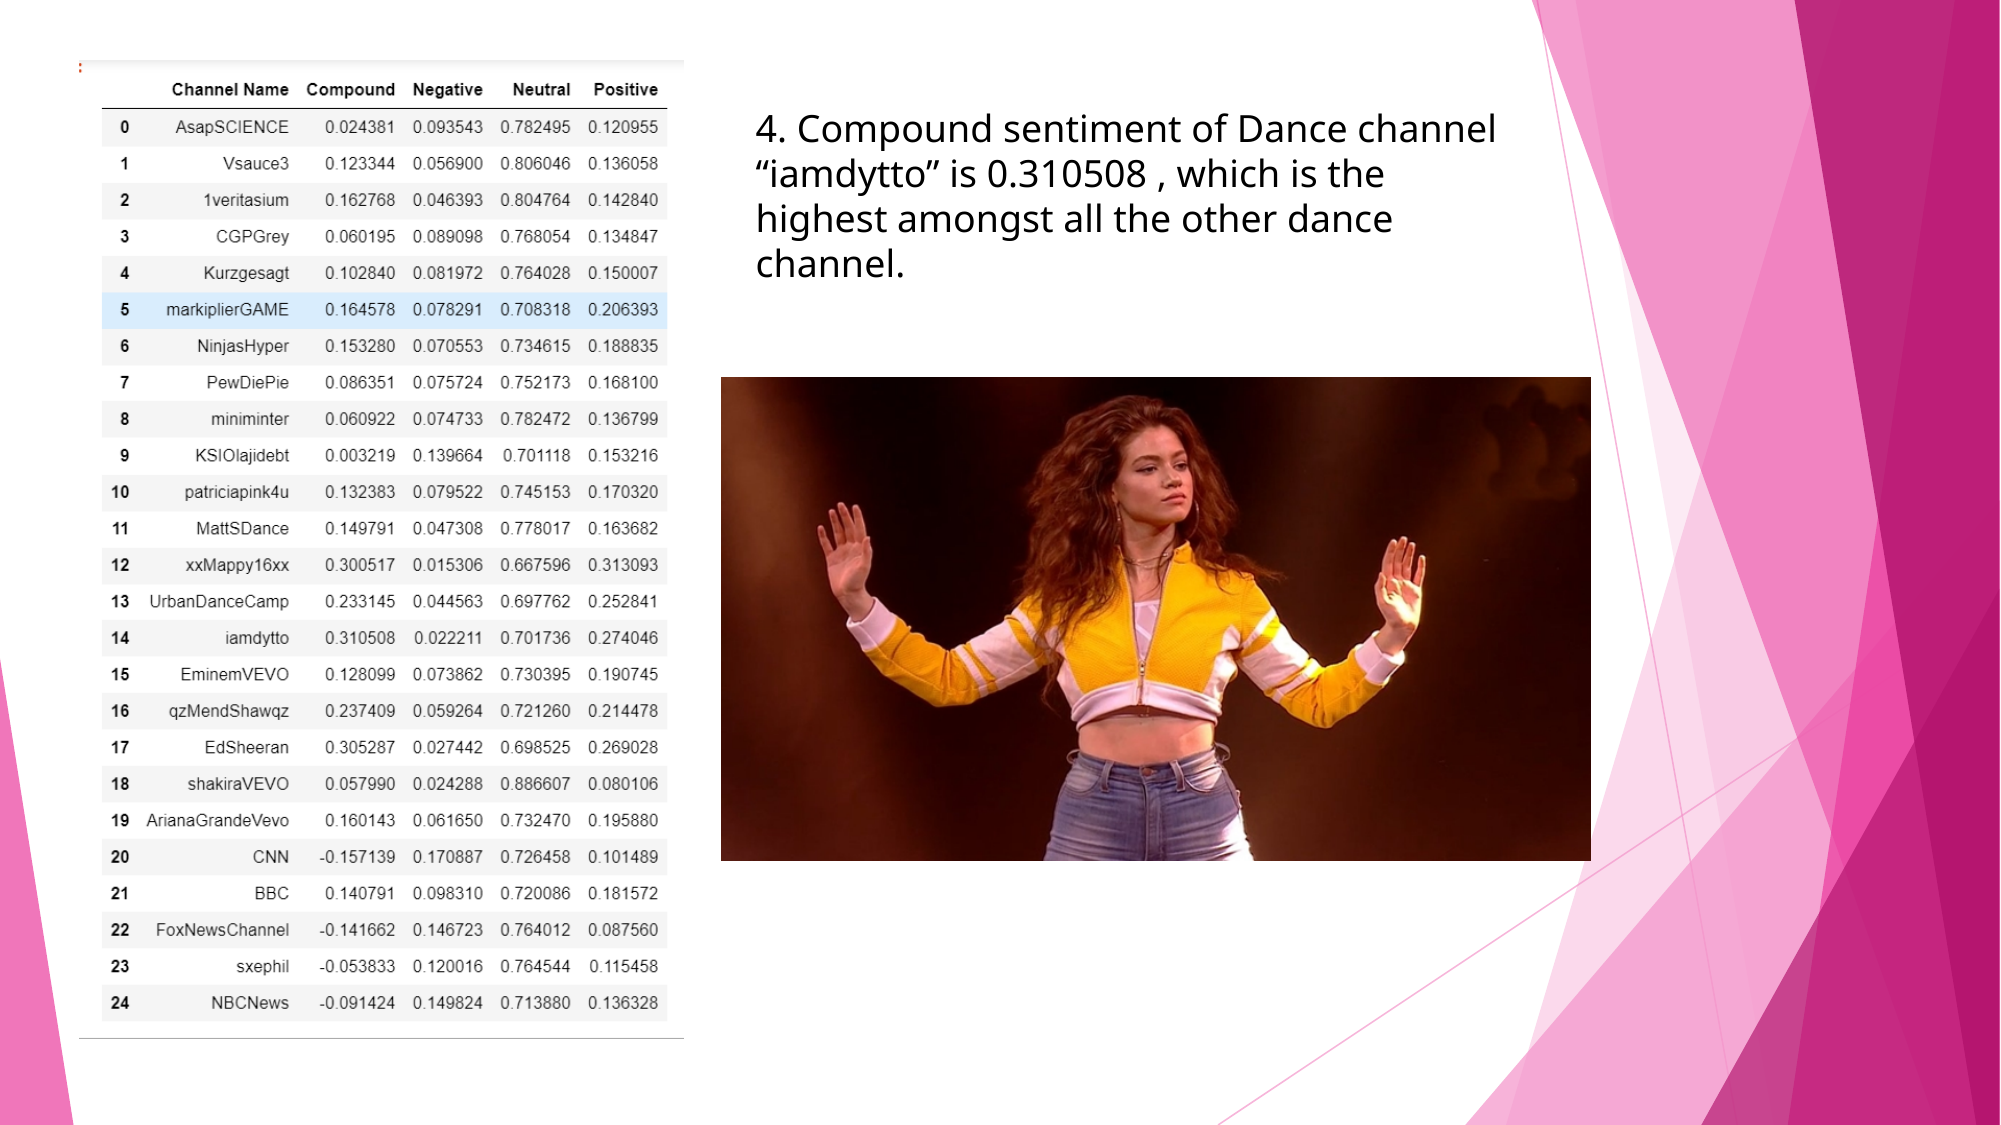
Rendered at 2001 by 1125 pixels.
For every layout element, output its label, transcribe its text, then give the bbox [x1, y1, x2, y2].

picture [79, 59, 684, 1039]
picture [721, 377, 1591, 861]
text_box 4. Compound sentiment of Dance channel “iamdytto” is 0.310508 , which is the highest amongst all the other dance channel. [740, 97, 1522, 295]
